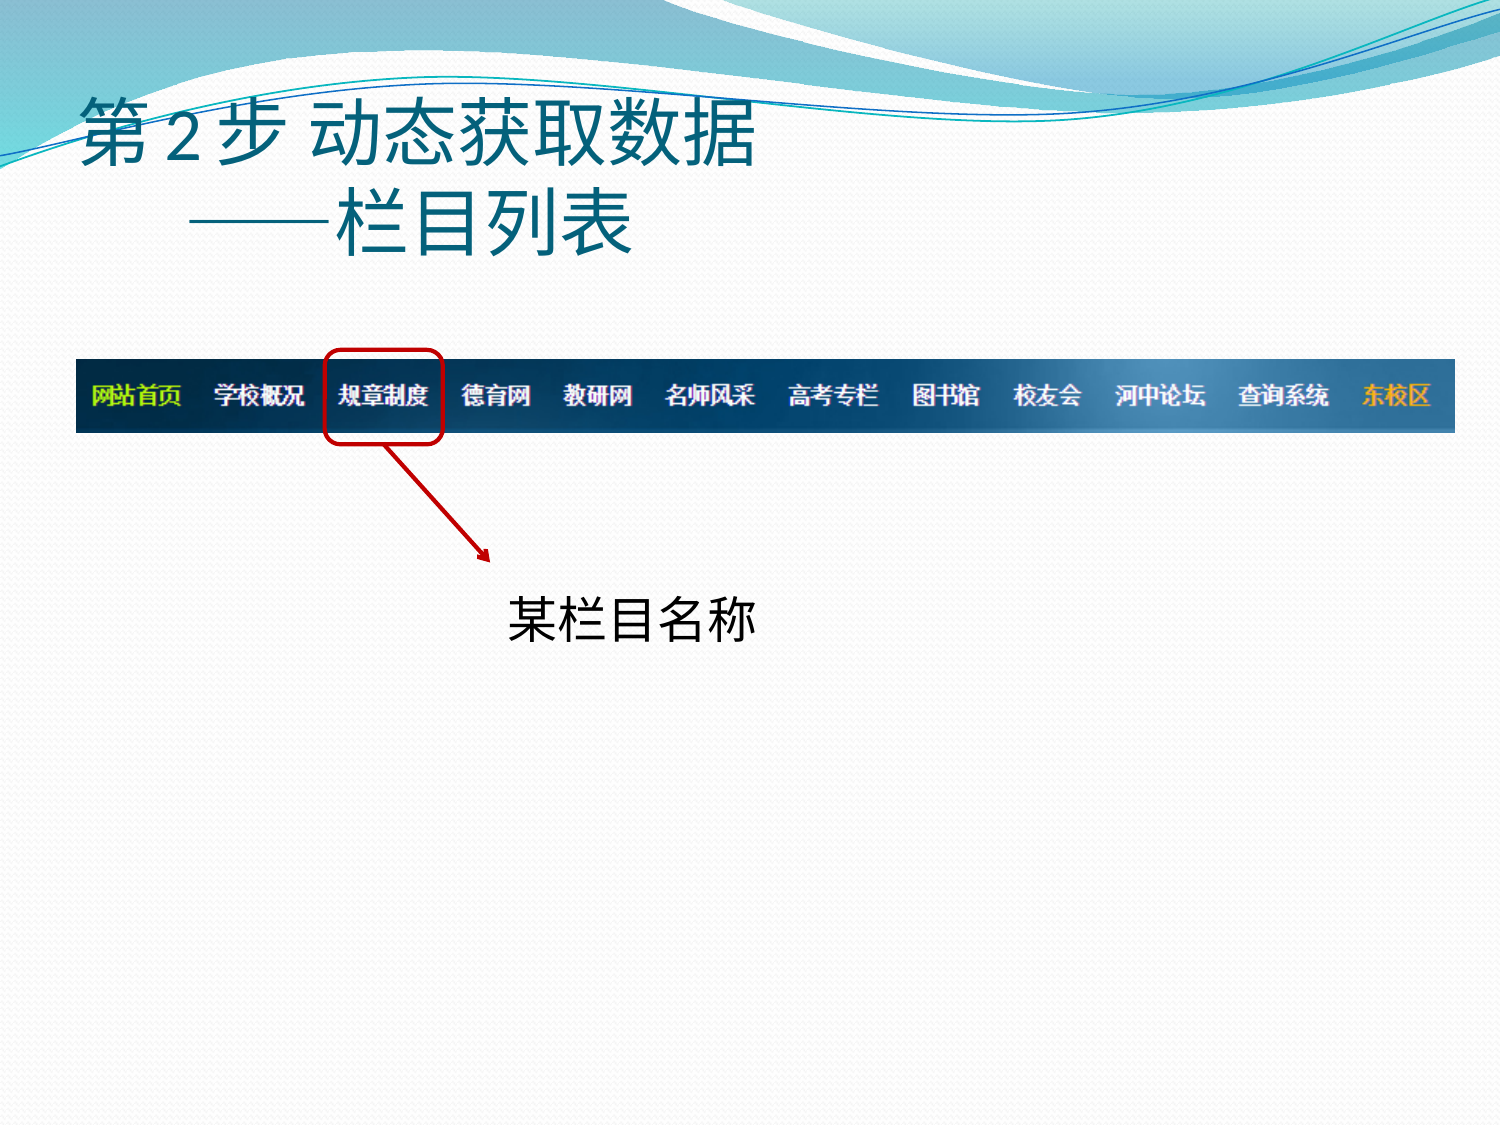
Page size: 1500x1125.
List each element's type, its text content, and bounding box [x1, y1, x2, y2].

picture [494, 358, 1455, 433]
title 第2步 动态获取数据 ——栏目列表 [76, 78, 1427, 266]
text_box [324, 349, 491, 563]
picture [76, 358, 320, 433]
text_box 某栏目名称 [492, 581, 773, 657]
